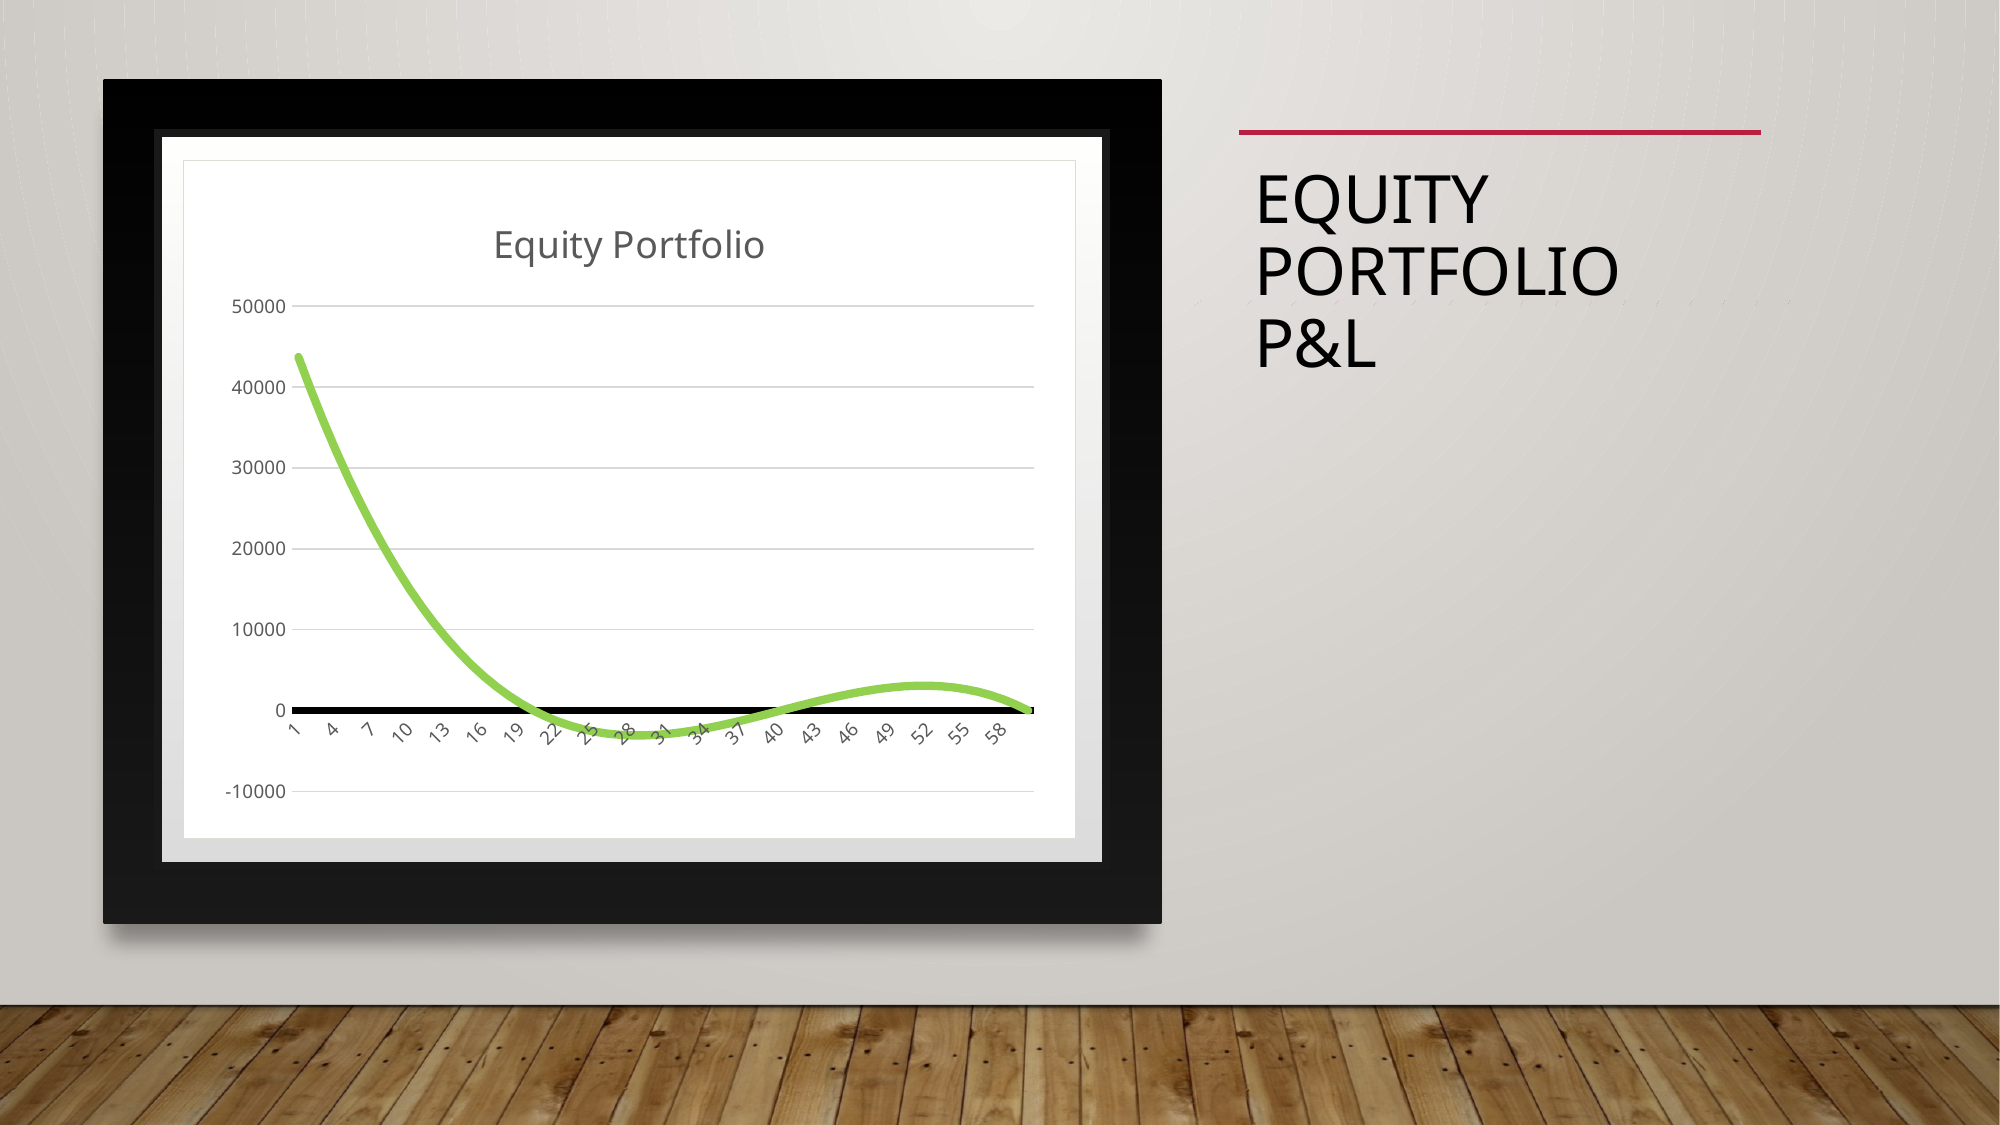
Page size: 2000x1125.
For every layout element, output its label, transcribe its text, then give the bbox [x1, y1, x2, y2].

text_box [0, 0, 2000, 1004]
chart [208, 185, 1052, 818]
title Equity portfolio P&L [1239, 158, 1762, 866]
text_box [103, 78, 1162, 924]
picture [0, 1006, 2000, 1125]
